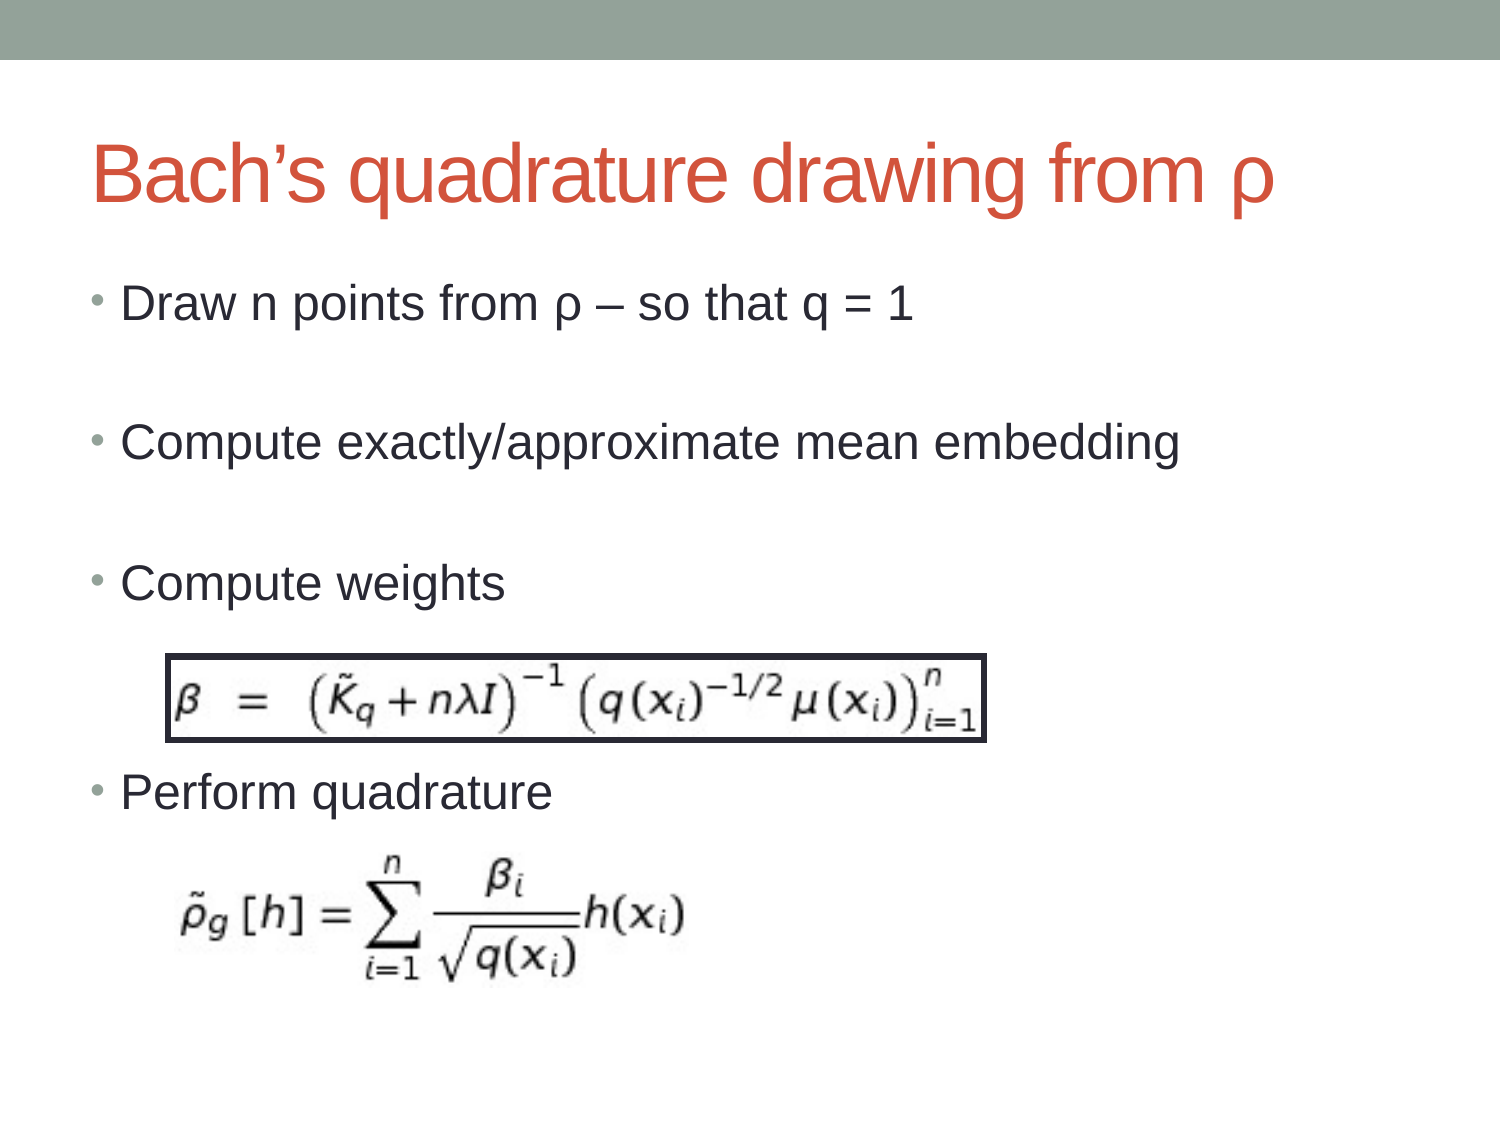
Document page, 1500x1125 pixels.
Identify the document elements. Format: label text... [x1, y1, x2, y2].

list Draw n points from ρ – so that q = 1 Compute exactly/approximate mean embedding Compute weights Perform quadrature [75, 262, 1425, 1063]
picture [170, 659, 981, 737]
title Bach’s quadrature drawing from ρ [75, 87, 1425, 250]
picture [174, 851, 689, 988]
